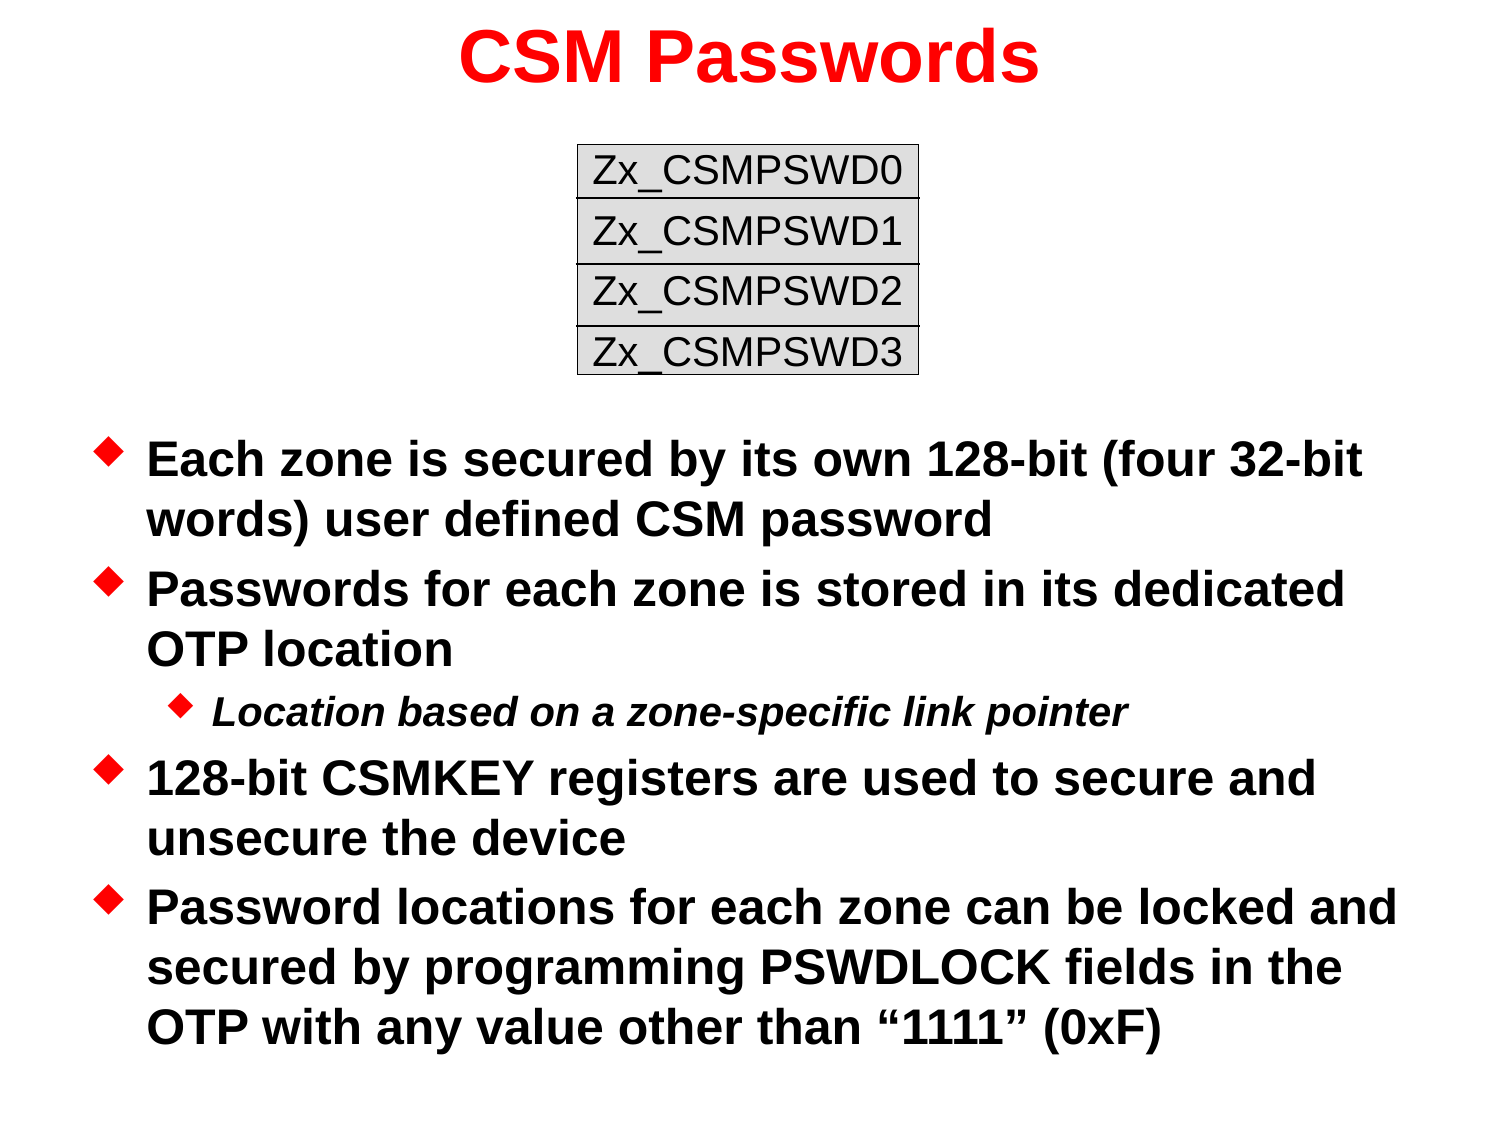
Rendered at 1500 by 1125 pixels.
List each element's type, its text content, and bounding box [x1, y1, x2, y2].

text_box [575, 133, 921, 387]
list Each zone is secured by its own 128-bit (four 32-bit words) user defined CSM password Passwords for each zone is stored in its dedicated OTP location Location based on a zone-specific link pointer 128-bit CSMKEY registers are used to secure and unsecure the device Password locations for each zone can be locked and secured by programming PSWDLOCK fields in the OTP with any value other than “1111” (0xF) [75, 419, 1425, 1082]
title CSM Passwords [0, 0, 1500, 122]
